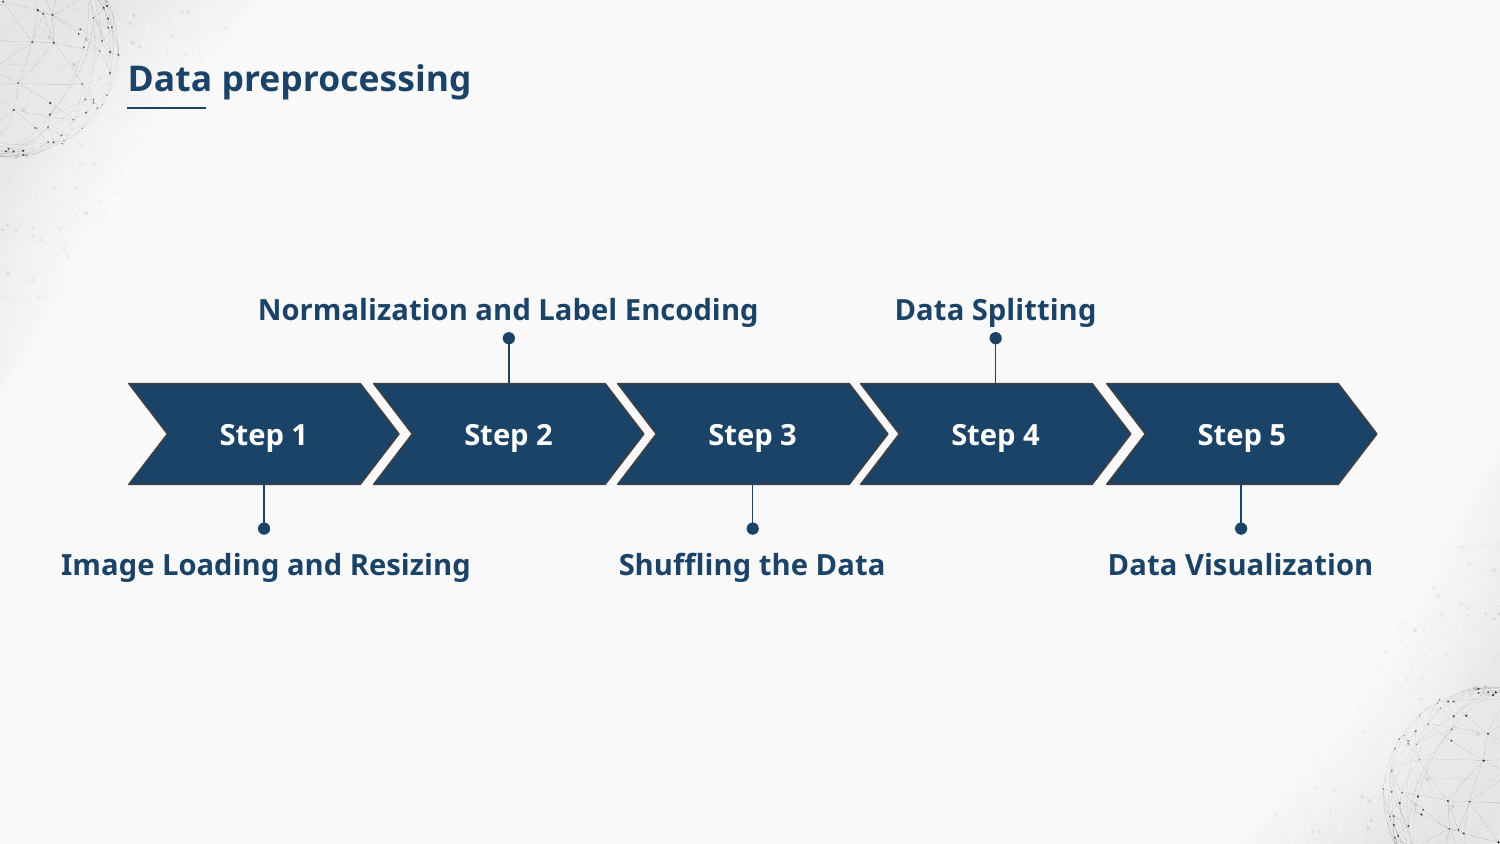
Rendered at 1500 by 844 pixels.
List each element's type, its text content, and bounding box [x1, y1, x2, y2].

text_box Shuffling the Data [607, 540, 898, 587]
picture [0, 0, 1500, 844]
text_box Normalization and Label Encoding [246, 285, 771, 332]
text_box Step 1 [128, 383, 399, 485]
text_box Step 4 [860, 383, 1131, 485]
text_box Data preprocessing [116, 50, 488, 105]
text_box Step 2 [373, 383, 644, 485]
text_box Data Splitting [883, 285, 1109, 332]
text_box Step 5 [1106, 383, 1377, 485]
text_box Step 3 [617, 383, 888, 485]
text_box Image Loading and Resizing [49, 540, 483, 587]
text_box Data Visualization [1096, 540, 1385, 587]
